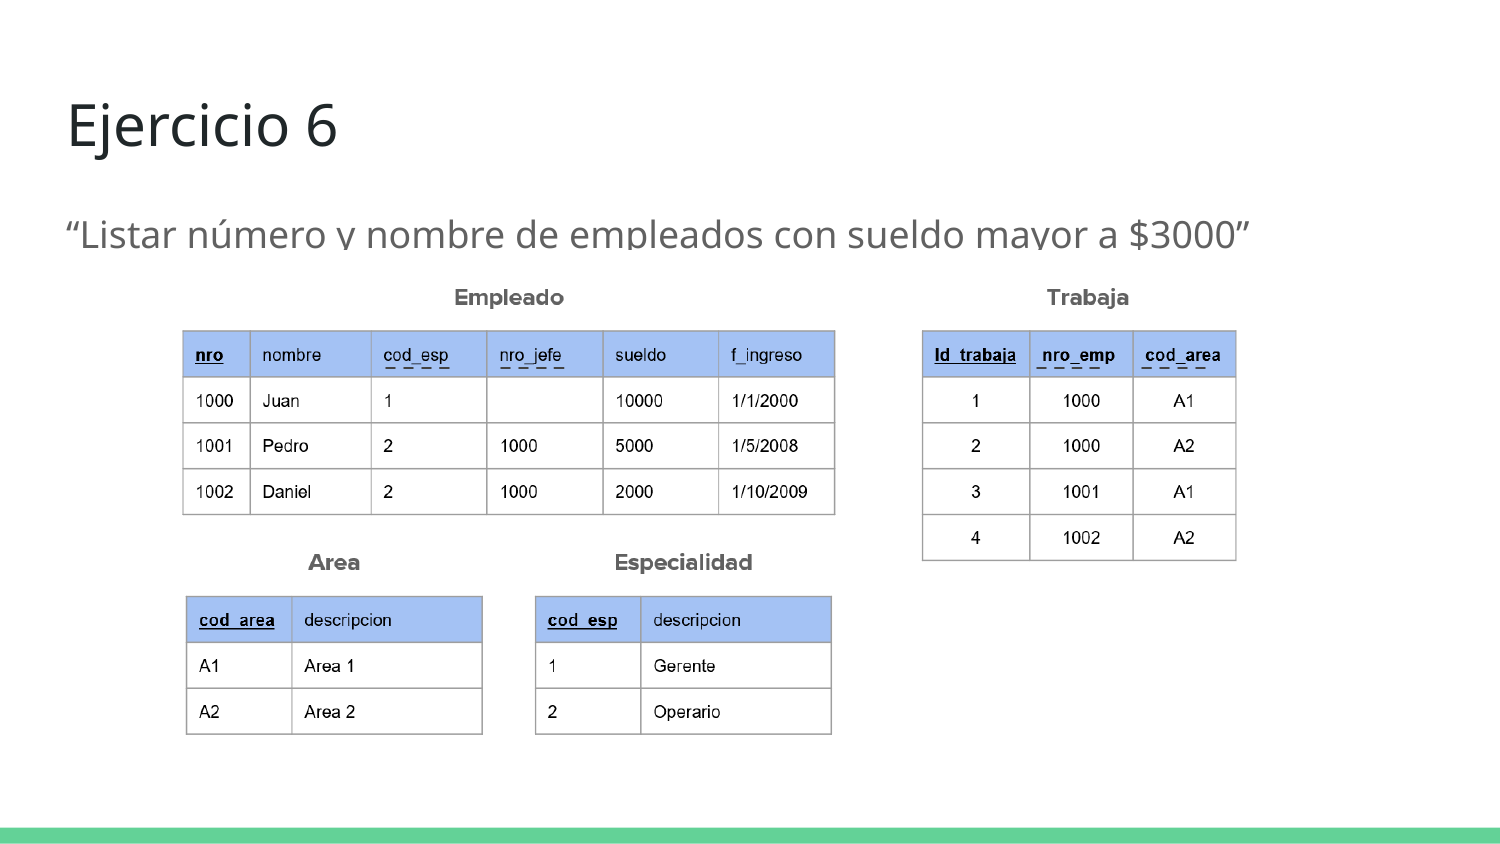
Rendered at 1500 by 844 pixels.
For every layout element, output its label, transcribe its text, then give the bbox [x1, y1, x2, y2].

title Ejercicio 6 [51, 72, 1449, 167]
picture [172, 249, 1249, 749]
list “Listar número y nombre de empleados con sueldo mayor a $3000” [51, 189, 1449, 312]
